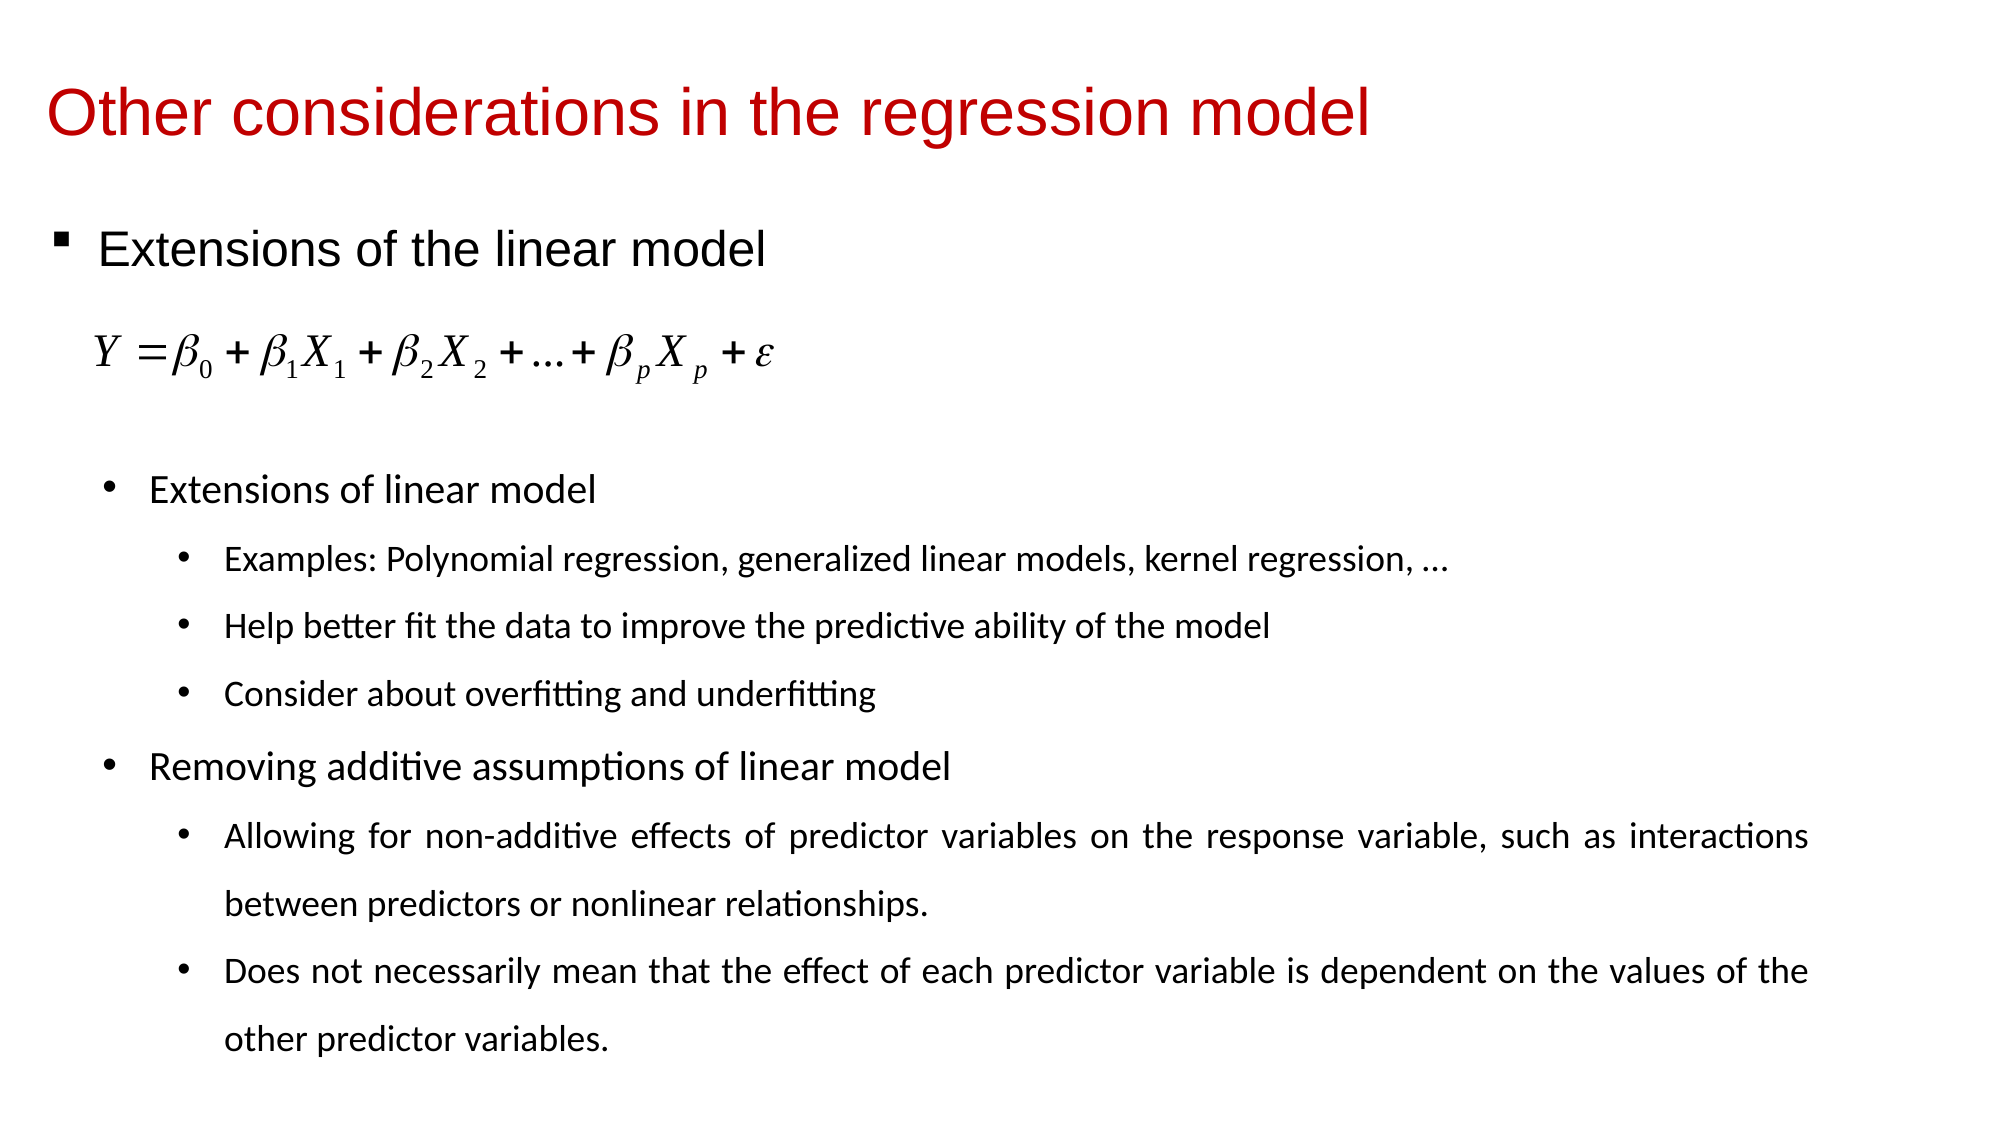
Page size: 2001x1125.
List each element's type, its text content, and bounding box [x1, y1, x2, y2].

text_box Other considerations in the regression model [31, 61, 1875, 237]
text_box Extensions of the linear model [35, 208, 1474, 284]
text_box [87, 319, 790, 394]
text_box Extensions of linear model Examples: Polynomial regression, generalized linear models, kernel regression, … Help better fit the data to improve the predictive ability of the model Consider about overfitting and underfitting Removing additive assumptions of linear model Allowing for non-additive effects of predictor variables on the response variable, such as interactions between predictors or nonlinear relationships. Does not necessarily mean that the effect of each predictor variable is dependent on the values of the other predictor variables. [87, 429, 1826, 1067]
